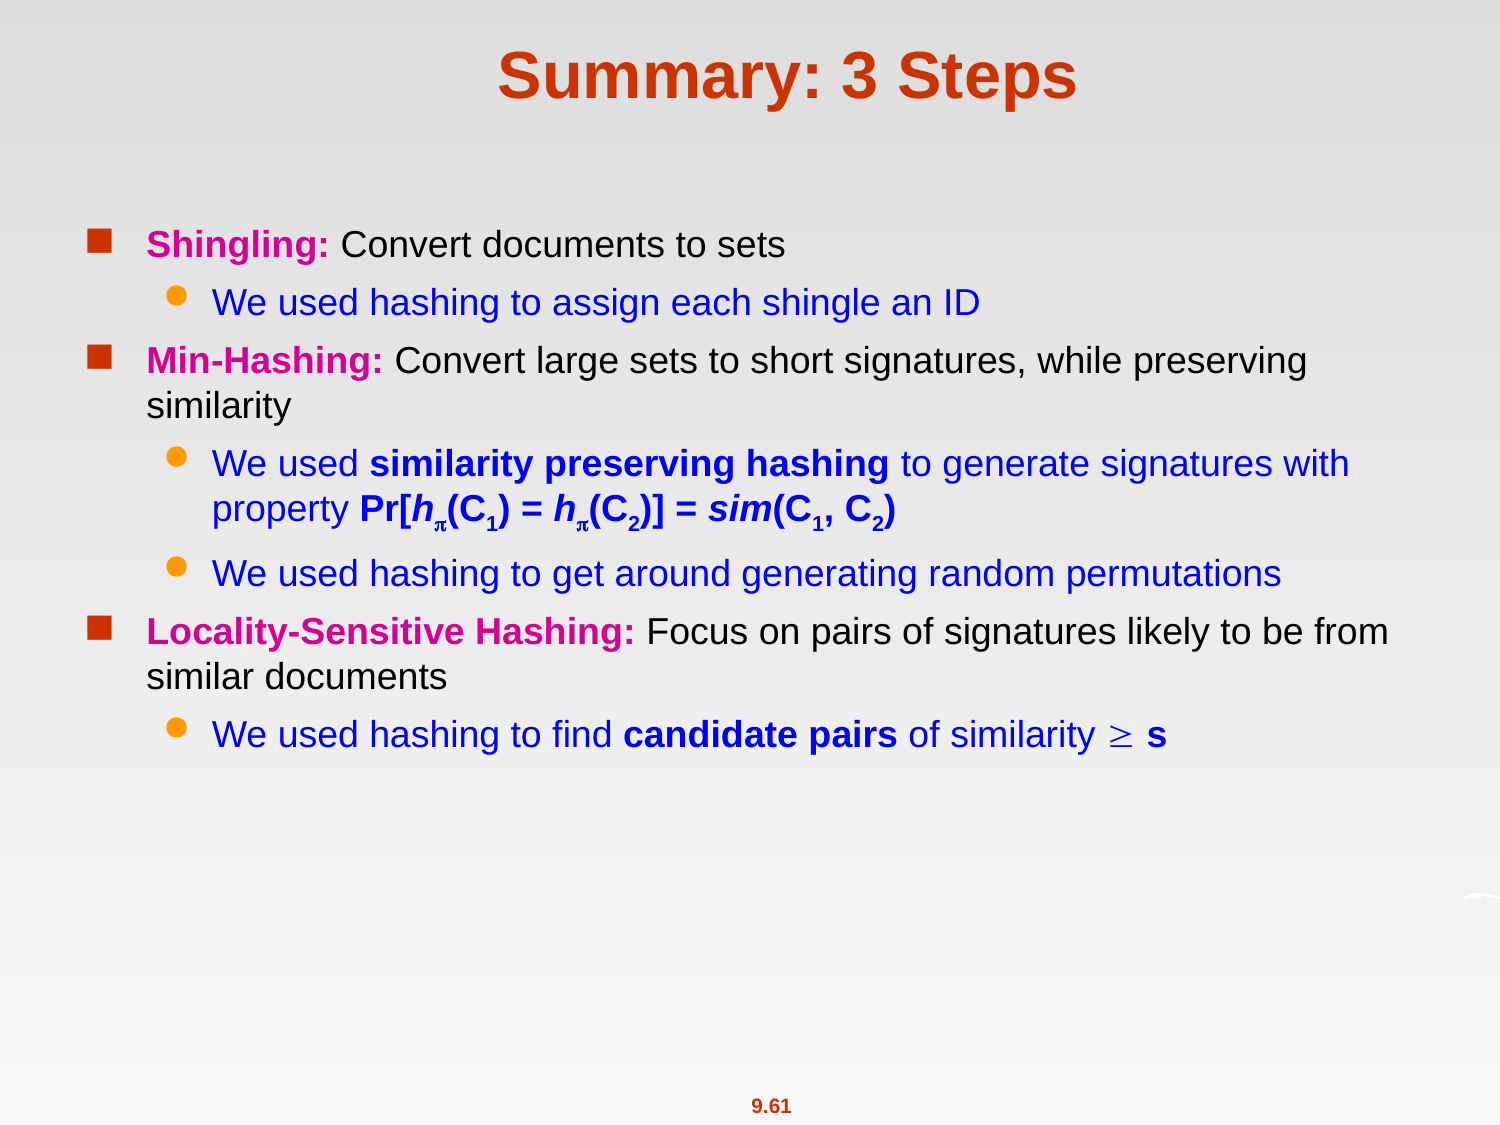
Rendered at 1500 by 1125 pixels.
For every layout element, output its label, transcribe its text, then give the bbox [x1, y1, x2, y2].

list Shingling: Convert documents to sets We used hashing to assign each shingle an ID Min-Hashing: Convert large sets to short signatures, while preserving similarity We used similarity preserving hashing to generate signatures with property Pr[h(C1) = h(C2)] = sim(C1, C2) We used hashing to get around generating random permutations Locality-Sensitive Hashing: Focus on pairs of signatures likely to be from similar documents We used hashing to find candidate pairs of similarity  s [75, 212, 1475, 1075]
title Summary: 3 Steps [126, 19, 1451, 120]
